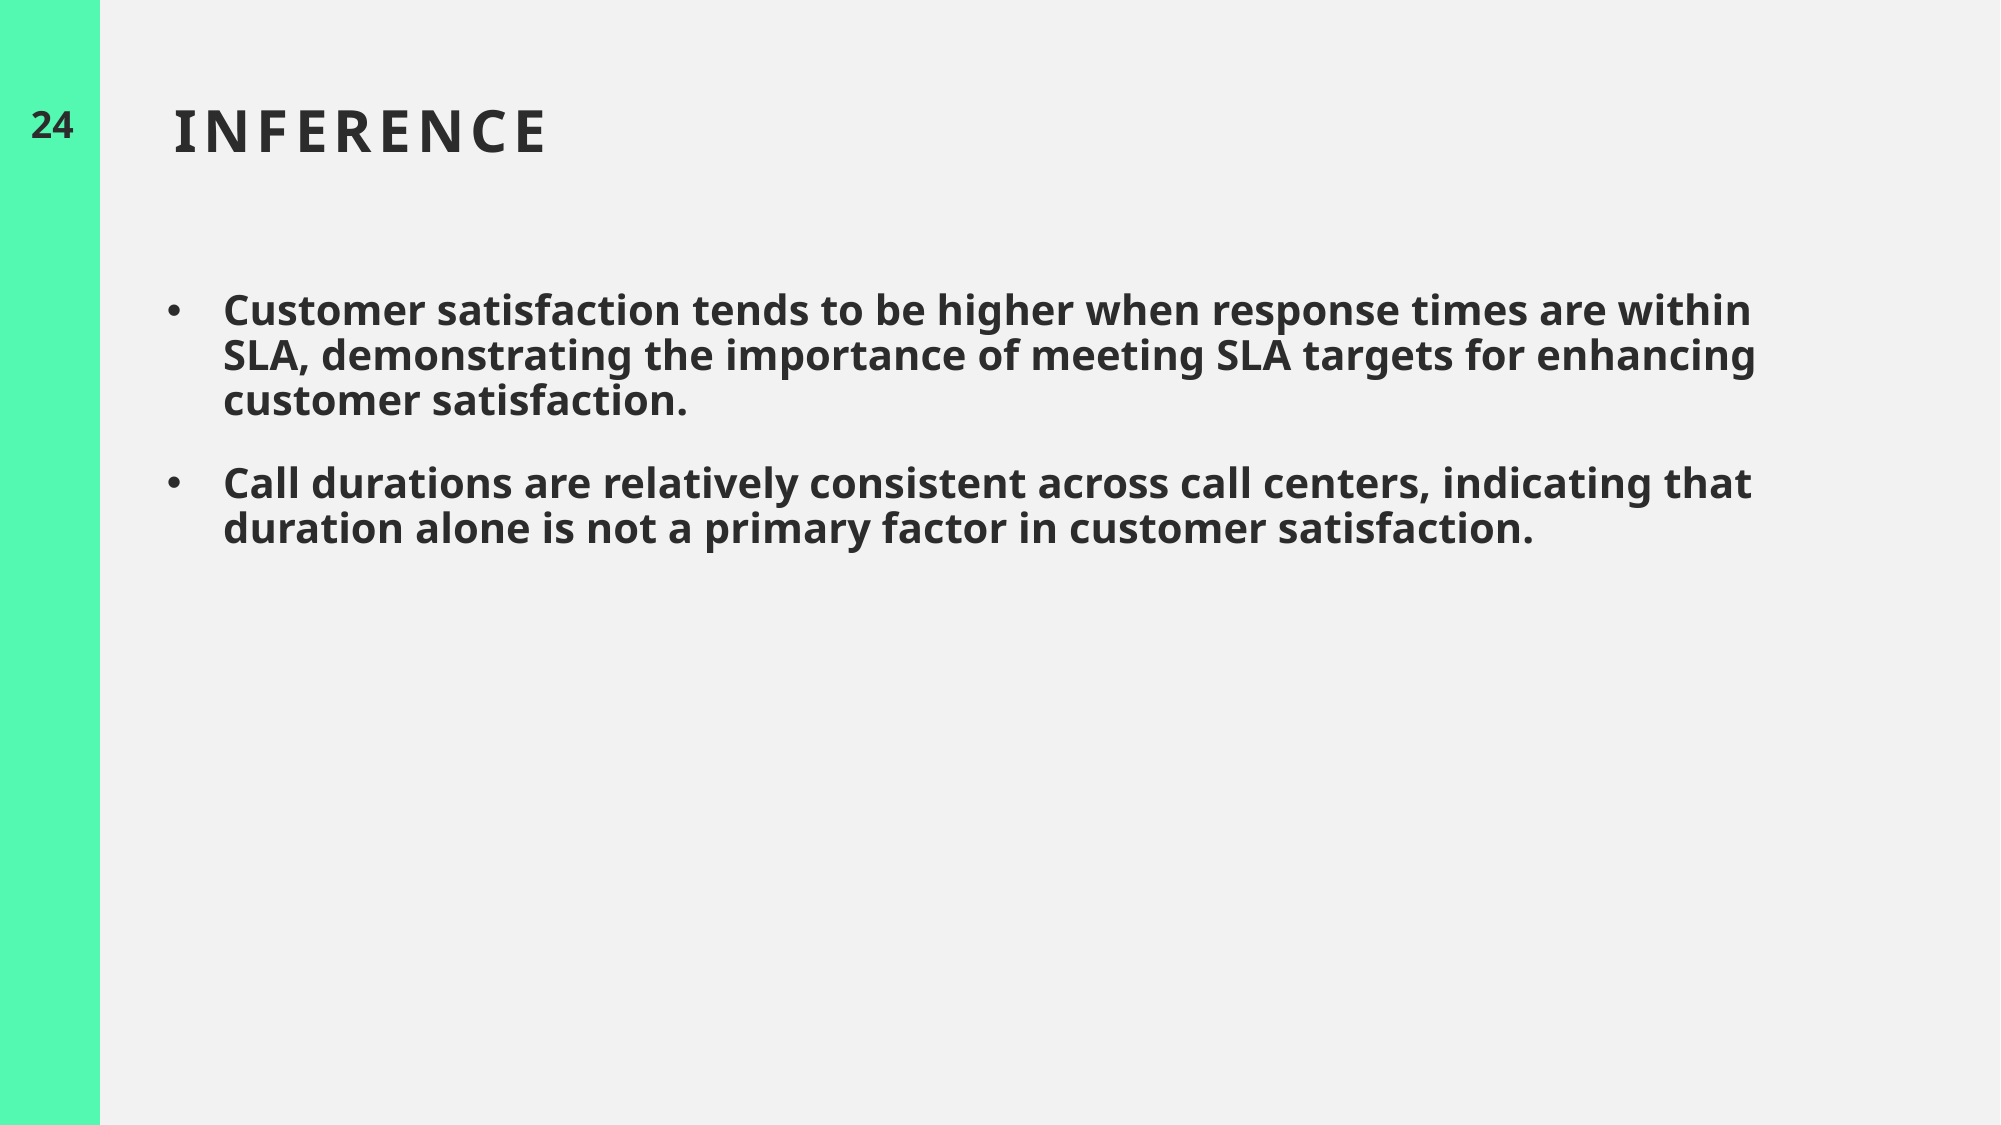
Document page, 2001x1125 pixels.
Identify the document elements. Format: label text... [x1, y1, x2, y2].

title Inference [159, 100, 1862, 275]
slide_number 24 [2, 93, 103, 154]
list Customer satisfaction tends to be higher when response times are within SLA, demonstrating the importance of meeting SLA targets for enhancing customer satisfaction. Call durations are relatively consistent across call centers, indicating that duration alone is not a primary factor in customer satisfaction. [159, 282, 1862, 1074]
